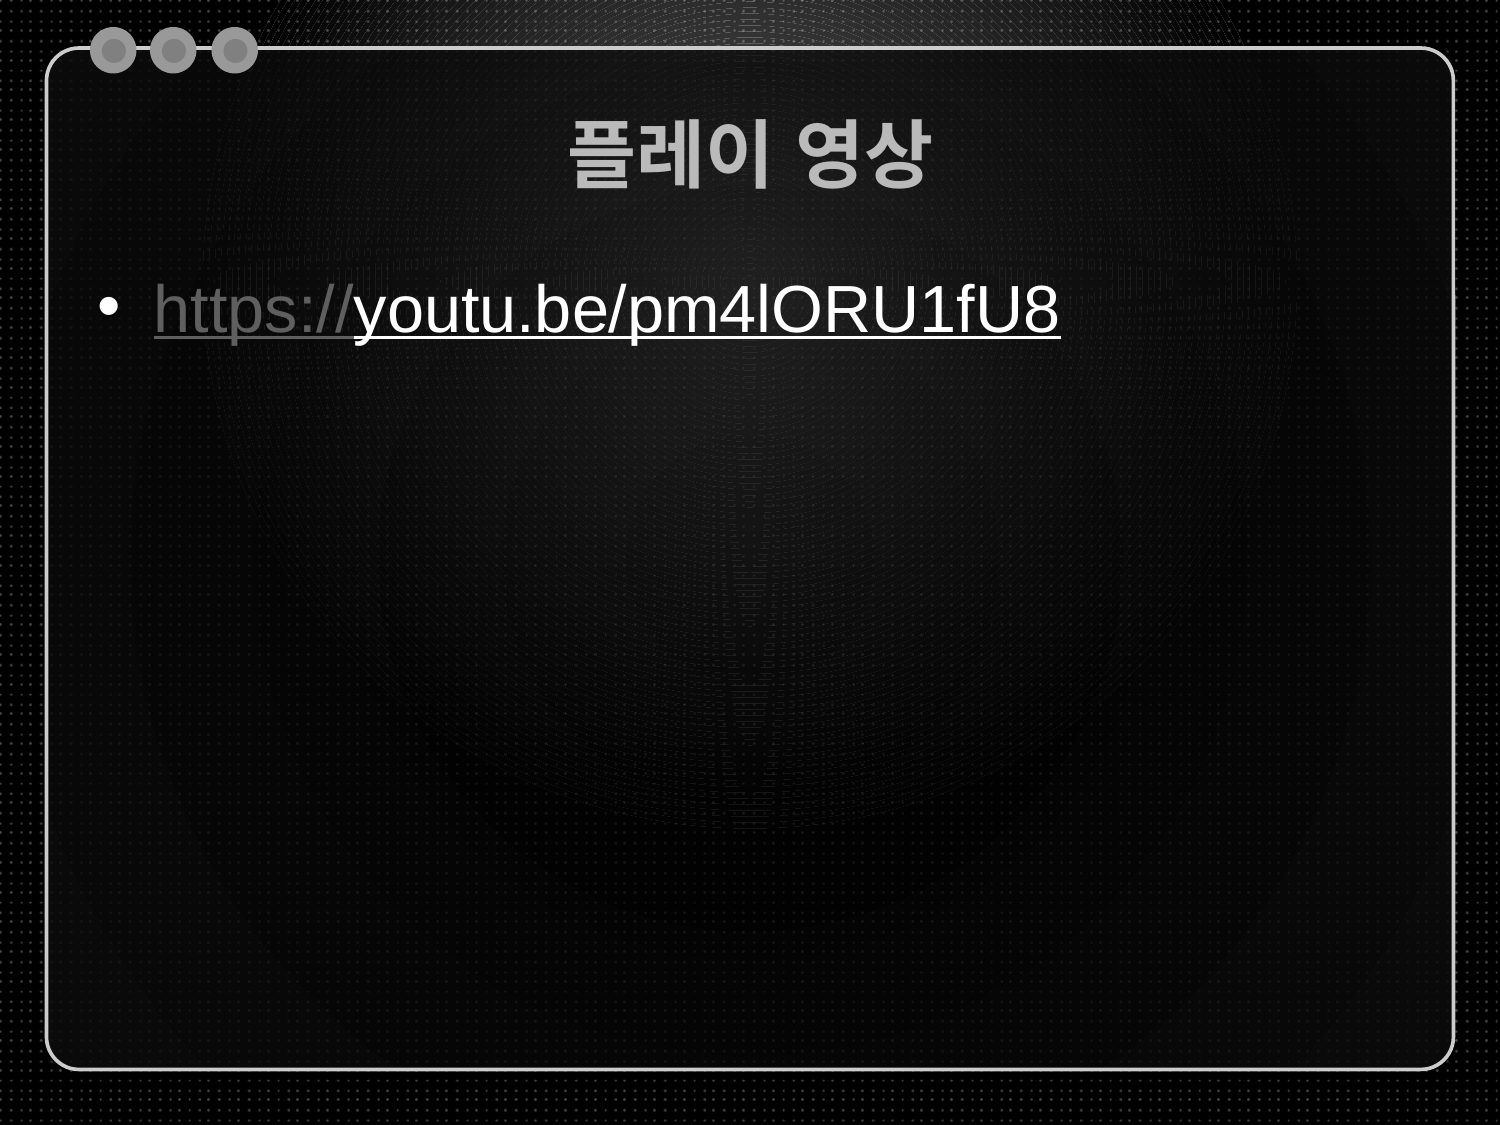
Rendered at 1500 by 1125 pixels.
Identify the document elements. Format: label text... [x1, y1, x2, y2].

picture [0, 0, 1500, 1125]
list https://youtu.be/pm4lORU1fU8 [82, 258, 1415, 1050]
title 플레이 영상 [82, 75, 1419, 231]
